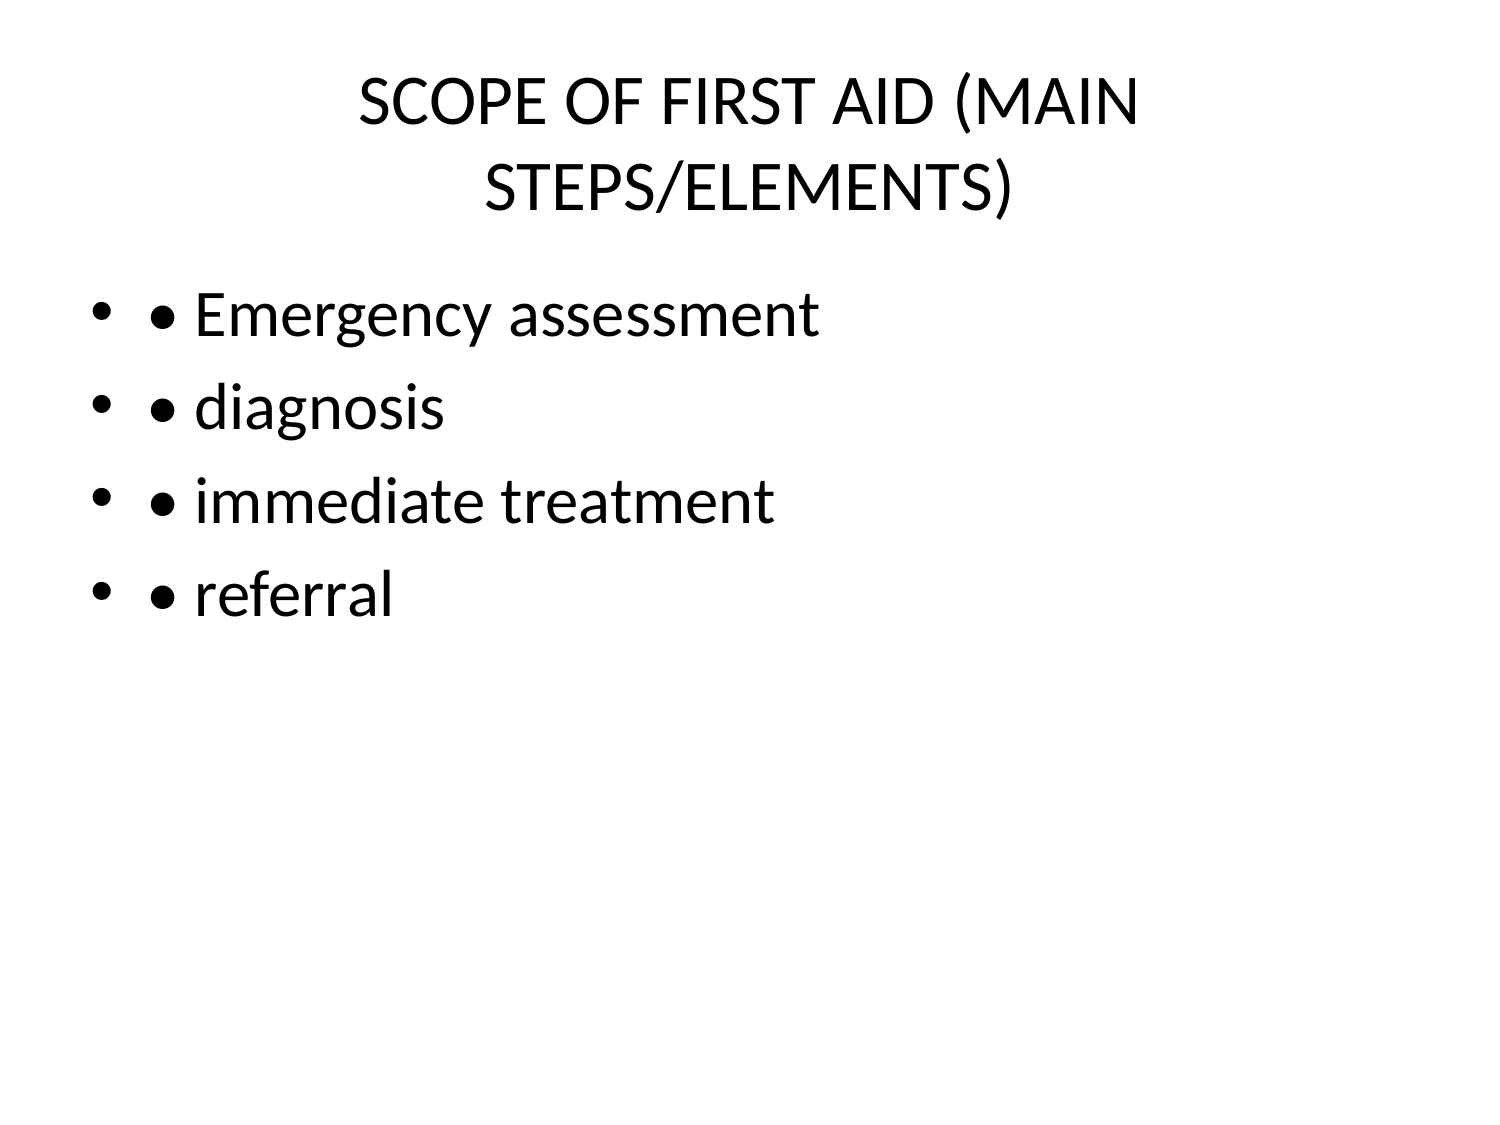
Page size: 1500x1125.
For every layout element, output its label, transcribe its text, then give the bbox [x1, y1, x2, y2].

title SCOPE OF FIRST AID (MAIN STEPS/ELEMENTS) [75, 45, 1425, 233]
list • Emergency assessment • diagnosis • immediate treatment • referral [75, 262, 1425, 1005]
